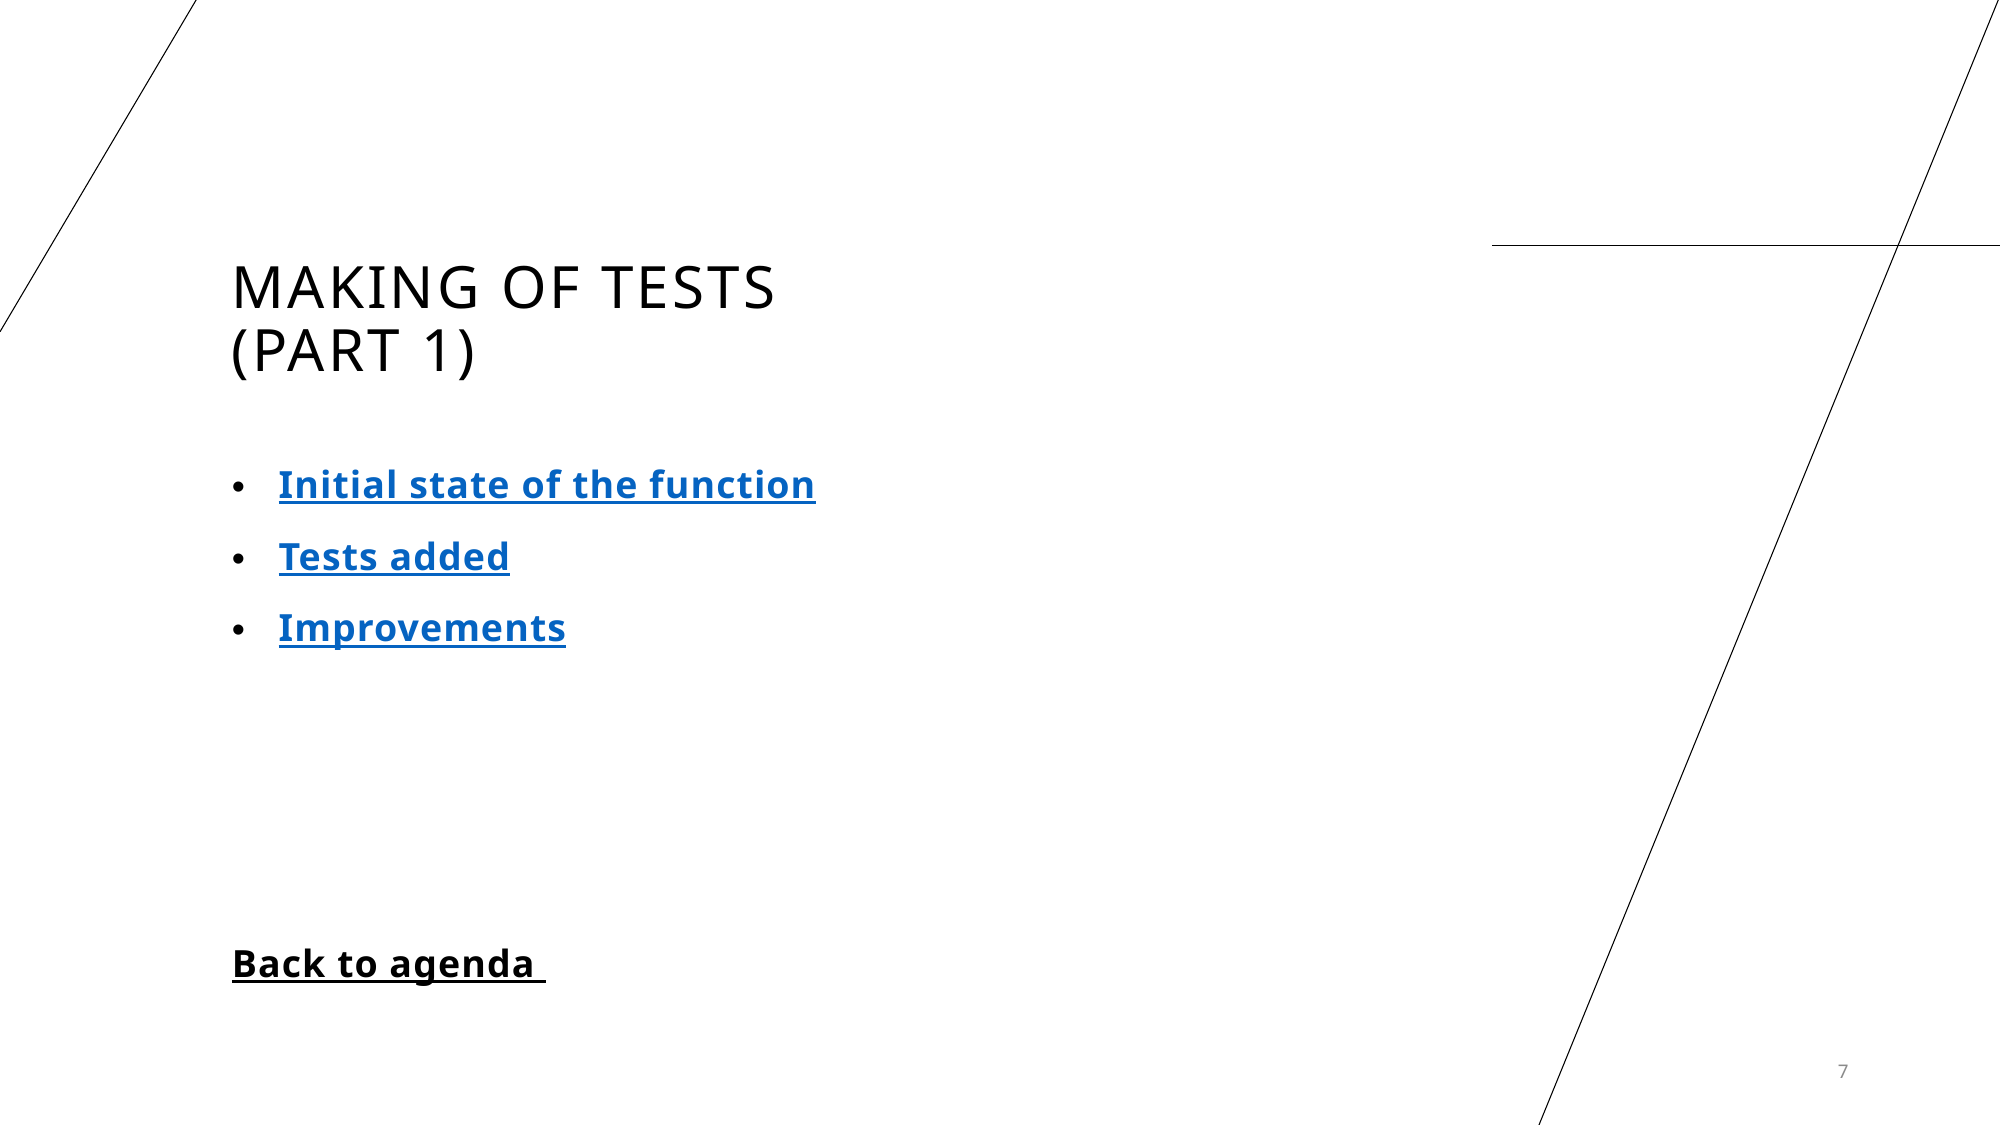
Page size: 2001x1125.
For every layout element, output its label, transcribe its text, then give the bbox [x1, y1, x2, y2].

slide_number 7 [1701, 1042, 1864, 1103]
title Making of Tests (part 1) [216, 43, 1413, 392]
text_box Initial state of the function Tests added Improvements Back to agenda [216, 453, 1413, 1013]
